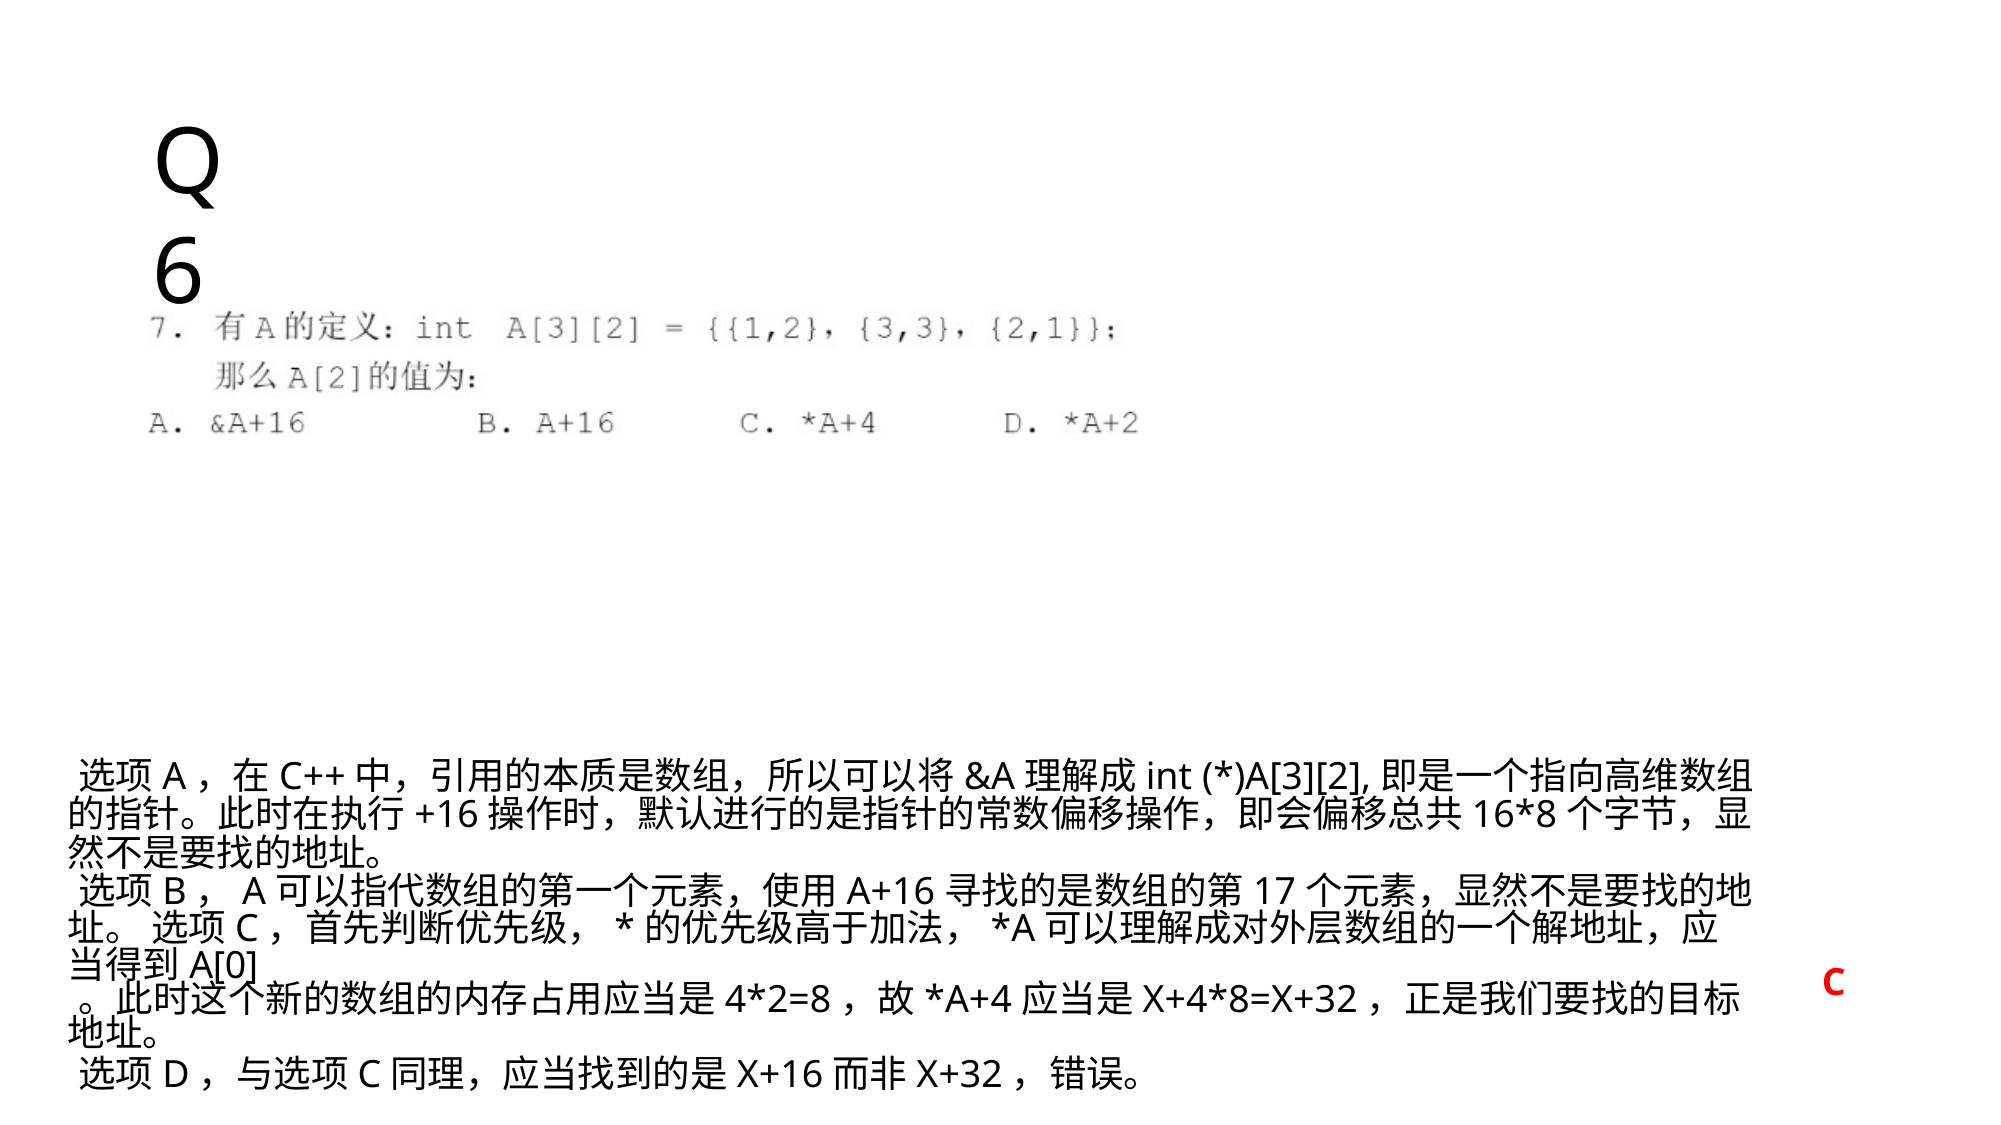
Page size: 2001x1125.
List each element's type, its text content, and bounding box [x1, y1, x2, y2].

text_box C [1819, 955, 1848, 1003]
title Q6 [150, 99, 272, 308]
picture [148, 310, 1138, 435]
text_box 选项A，在C++中，引用的本质是数组，所以可以将&A理解成int (*)A[3][2],即是一个指向高维数组的指针。此时在执行+16操作时，默认进行的是指针的常数偏移操作，即会偏移总共16*8个字节，显然不是要找的地址。 选项B，A可以指代数组的第一个元素，使用A+16寻找的是数组的第17个元素，显然不是要找的地址。 选项C，首先判断优先级，*的优先级高于加法，*A可以理解成对外层数组的一个解地址，应当得到A[0] 。此时这个新的数组的内存占用应当是4*2=8，故*A+4应当是X+4*8=X+32，正是我们要找的目标地址。 选项D，与选项C同理，应当找到的是X+16而非X+32，错误。 [65, 750, 1777, 1095]
